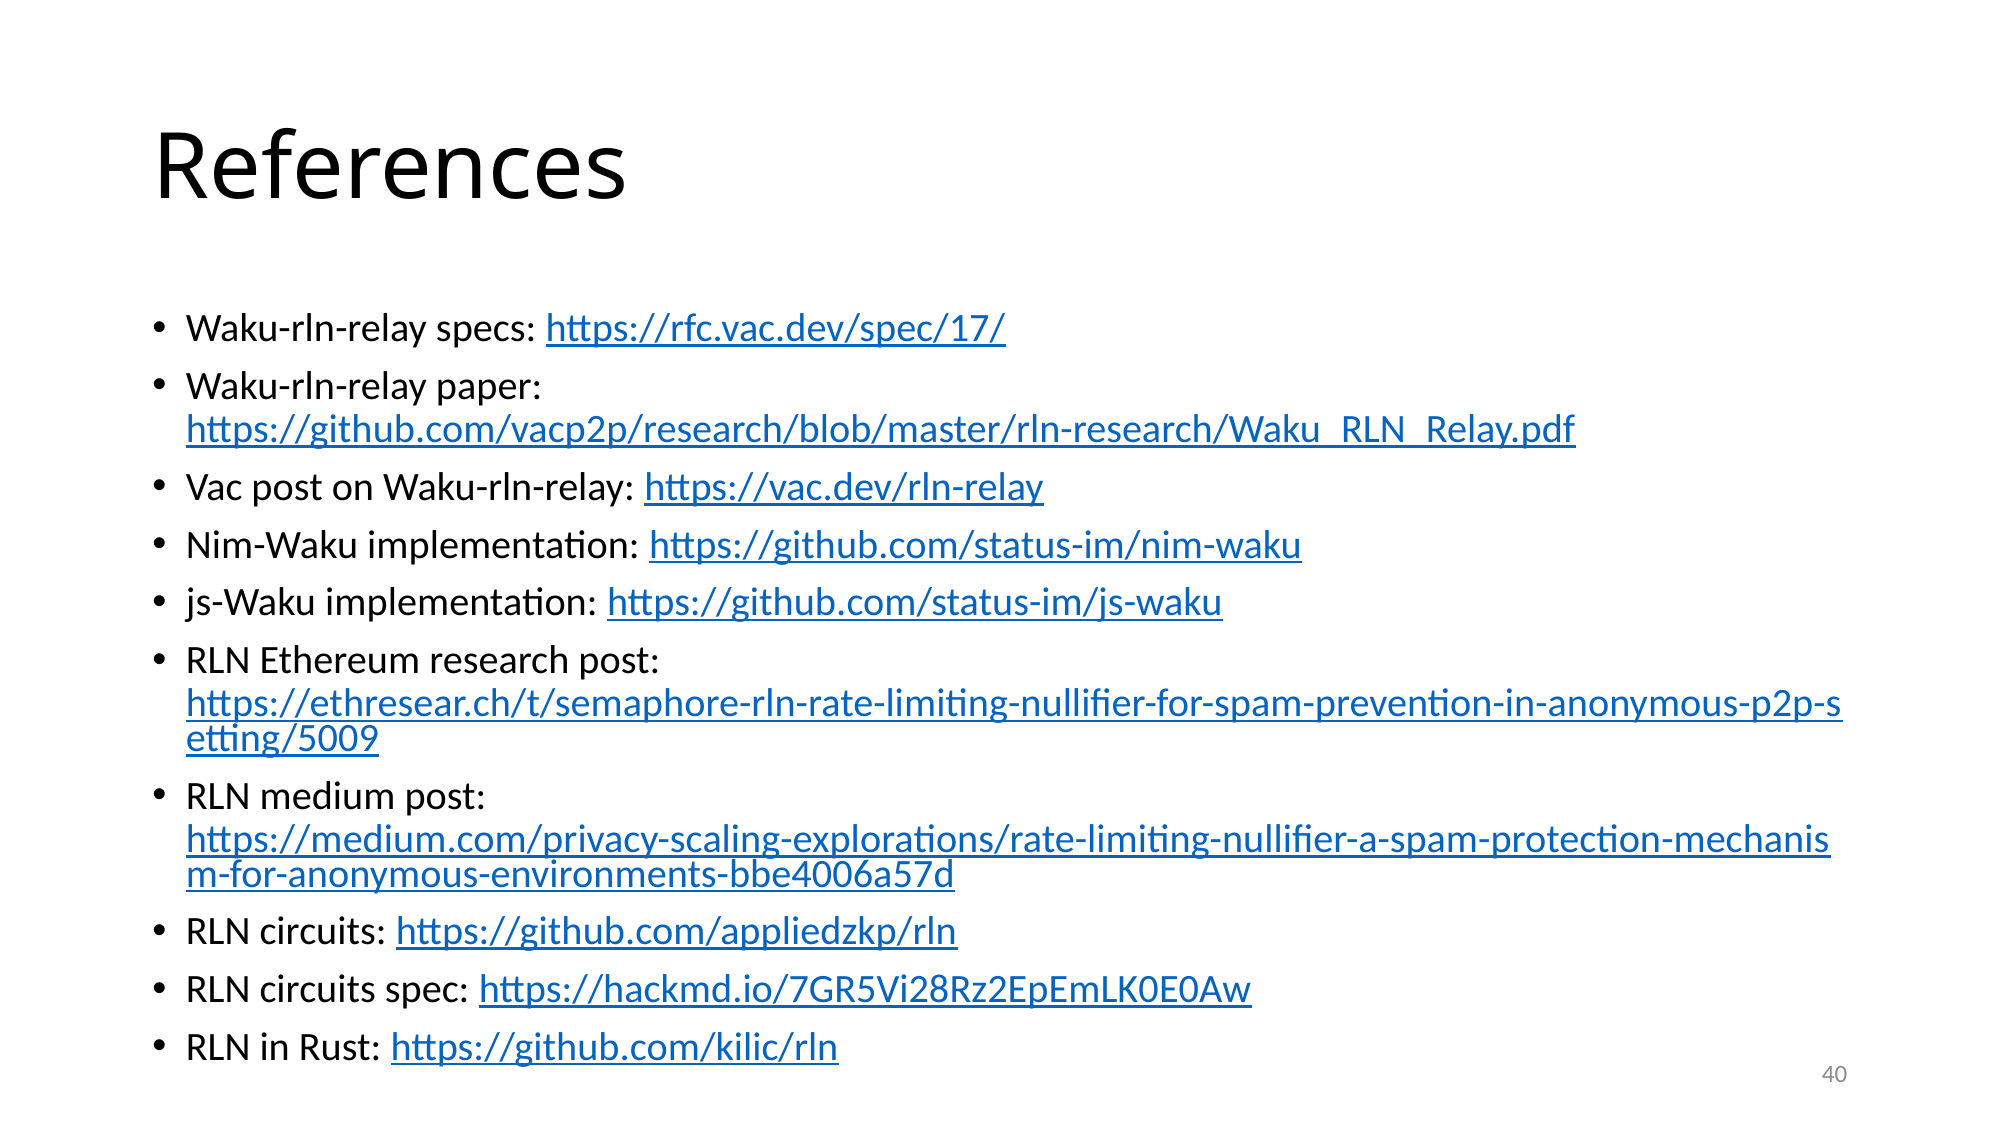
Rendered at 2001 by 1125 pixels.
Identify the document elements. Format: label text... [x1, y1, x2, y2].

title References [137, 59, 1863, 278]
list Waku-rln-relay specs: https://rfc.vac.dev/spec/17/ Waku-rln-relay paper: https://github.com/vacp2p/research/blob/master/rln-research/Waku_RLN_Relay.pdf Vac post on Waku-rln-relay: https://vac.dev/rln-relay Nim-Waku implementation: https://github.com/status-im/nim-waku js-Waku implementation: https://github.com/status-im/js-waku RLN Ethereum research post: https://ethresear.ch/t/semaphore-rln-rate-limiting-nullifier-for-spam-prevention-in-anonymous-p2p-setting/5009 RLN medium post: https://medium.com/privacy-scaling-explorations/rate-limiting-nullifier-a-spam-protection-mechanism-for-anonymous-environments-bbe4006a57d RLN circuits: https://github.com/appliedzkp/rln RLN circuits spec: https://hackmd.io/7GR5Vi28Rz2EpEmLK0E0Aw RLN in Rust: https://github.com/kilic/rln [137, 299, 1863, 1014]
slide_number 40 [1412, 1042, 1863, 1103]
